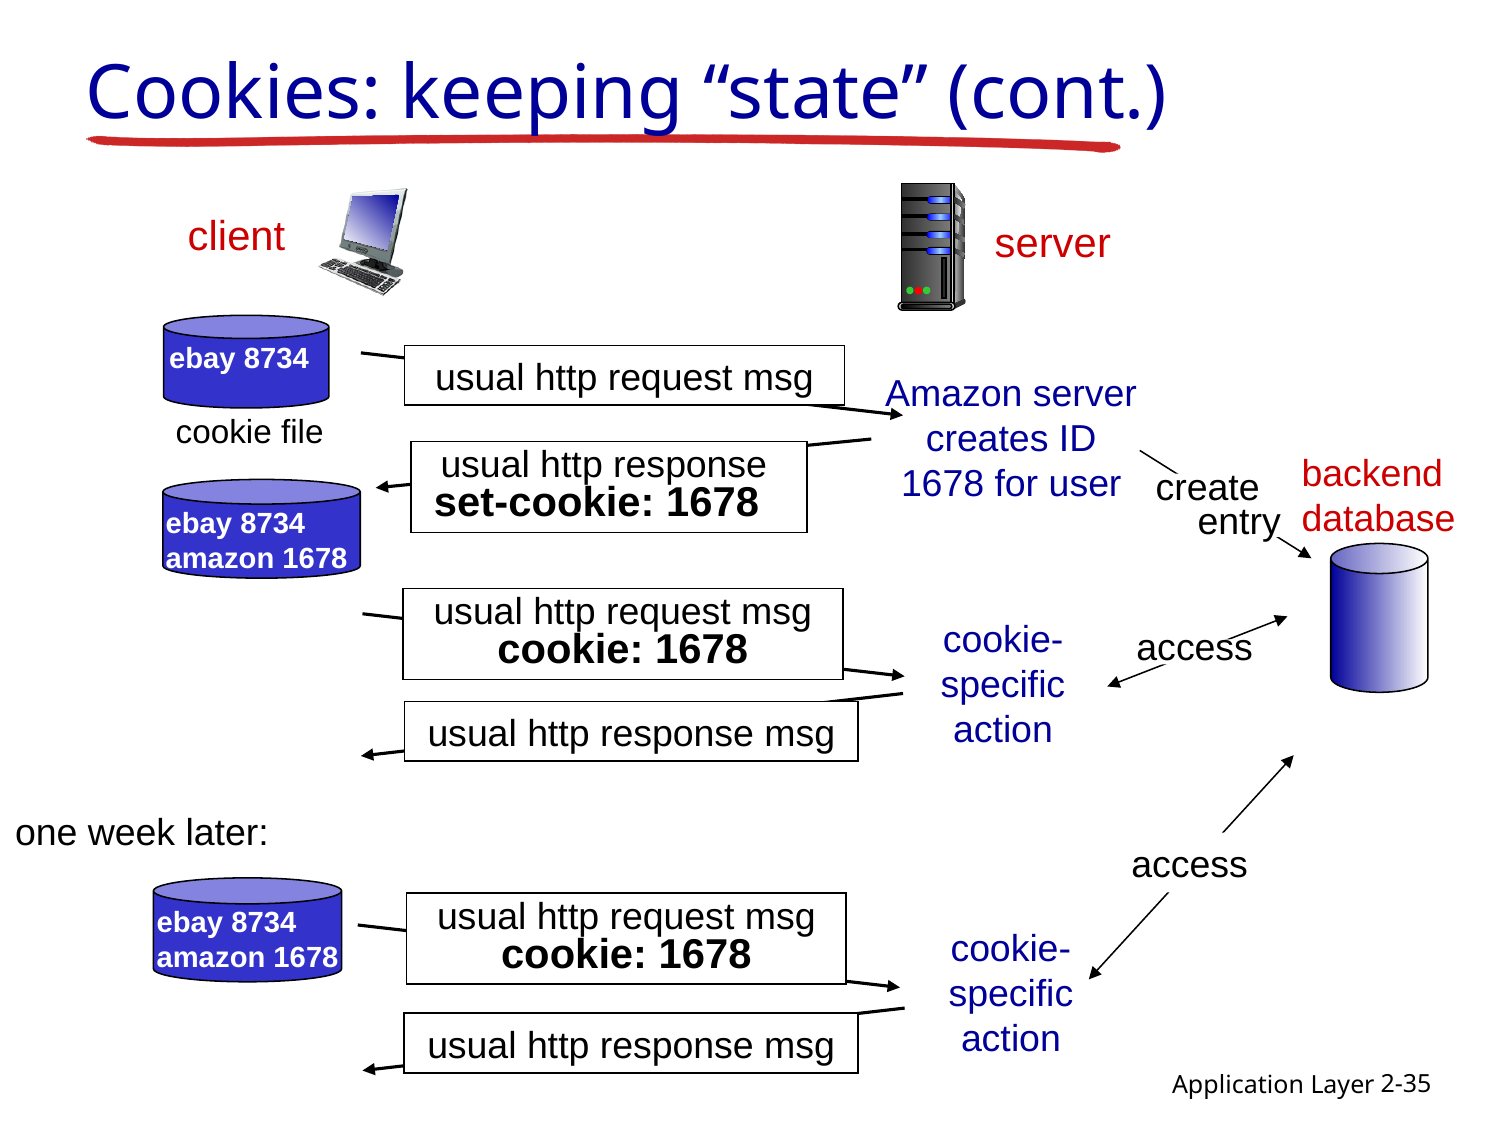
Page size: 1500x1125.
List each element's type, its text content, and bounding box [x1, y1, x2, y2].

title Cookies: keeping “state” (cont.) [70, 25, 1346, 153]
footer Application Layer [914, 1060, 1391, 1109]
text_box [150, 438, 872, 584]
text_box [1330, 543, 1428, 693]
text_box [362, 588, 1288, 753]
text_box [153, 315, 330, 409]
text_box [897, 183, 966, 311]
text_box one week later: [0, 800, 284, 860]
text_box cookie file [160, 402, 355, 437]
slide_number 2-35 [1365, 1059, 1477, 1106]
text_box [360, 345, 1333, 559]
text_box [1335, 543, 1428, 573]
text_box [141, 877, 371, 983]
text_box backend database [1337, 441, 1471, 547]
text_box server [979, 208, 1126, 274]
picture [82, 129, 1133, 159]
text_box [357, 754, 1294, 1068]
text_box [296, 183, 410, 304]
text_box client [172, 201, 291, 267]
